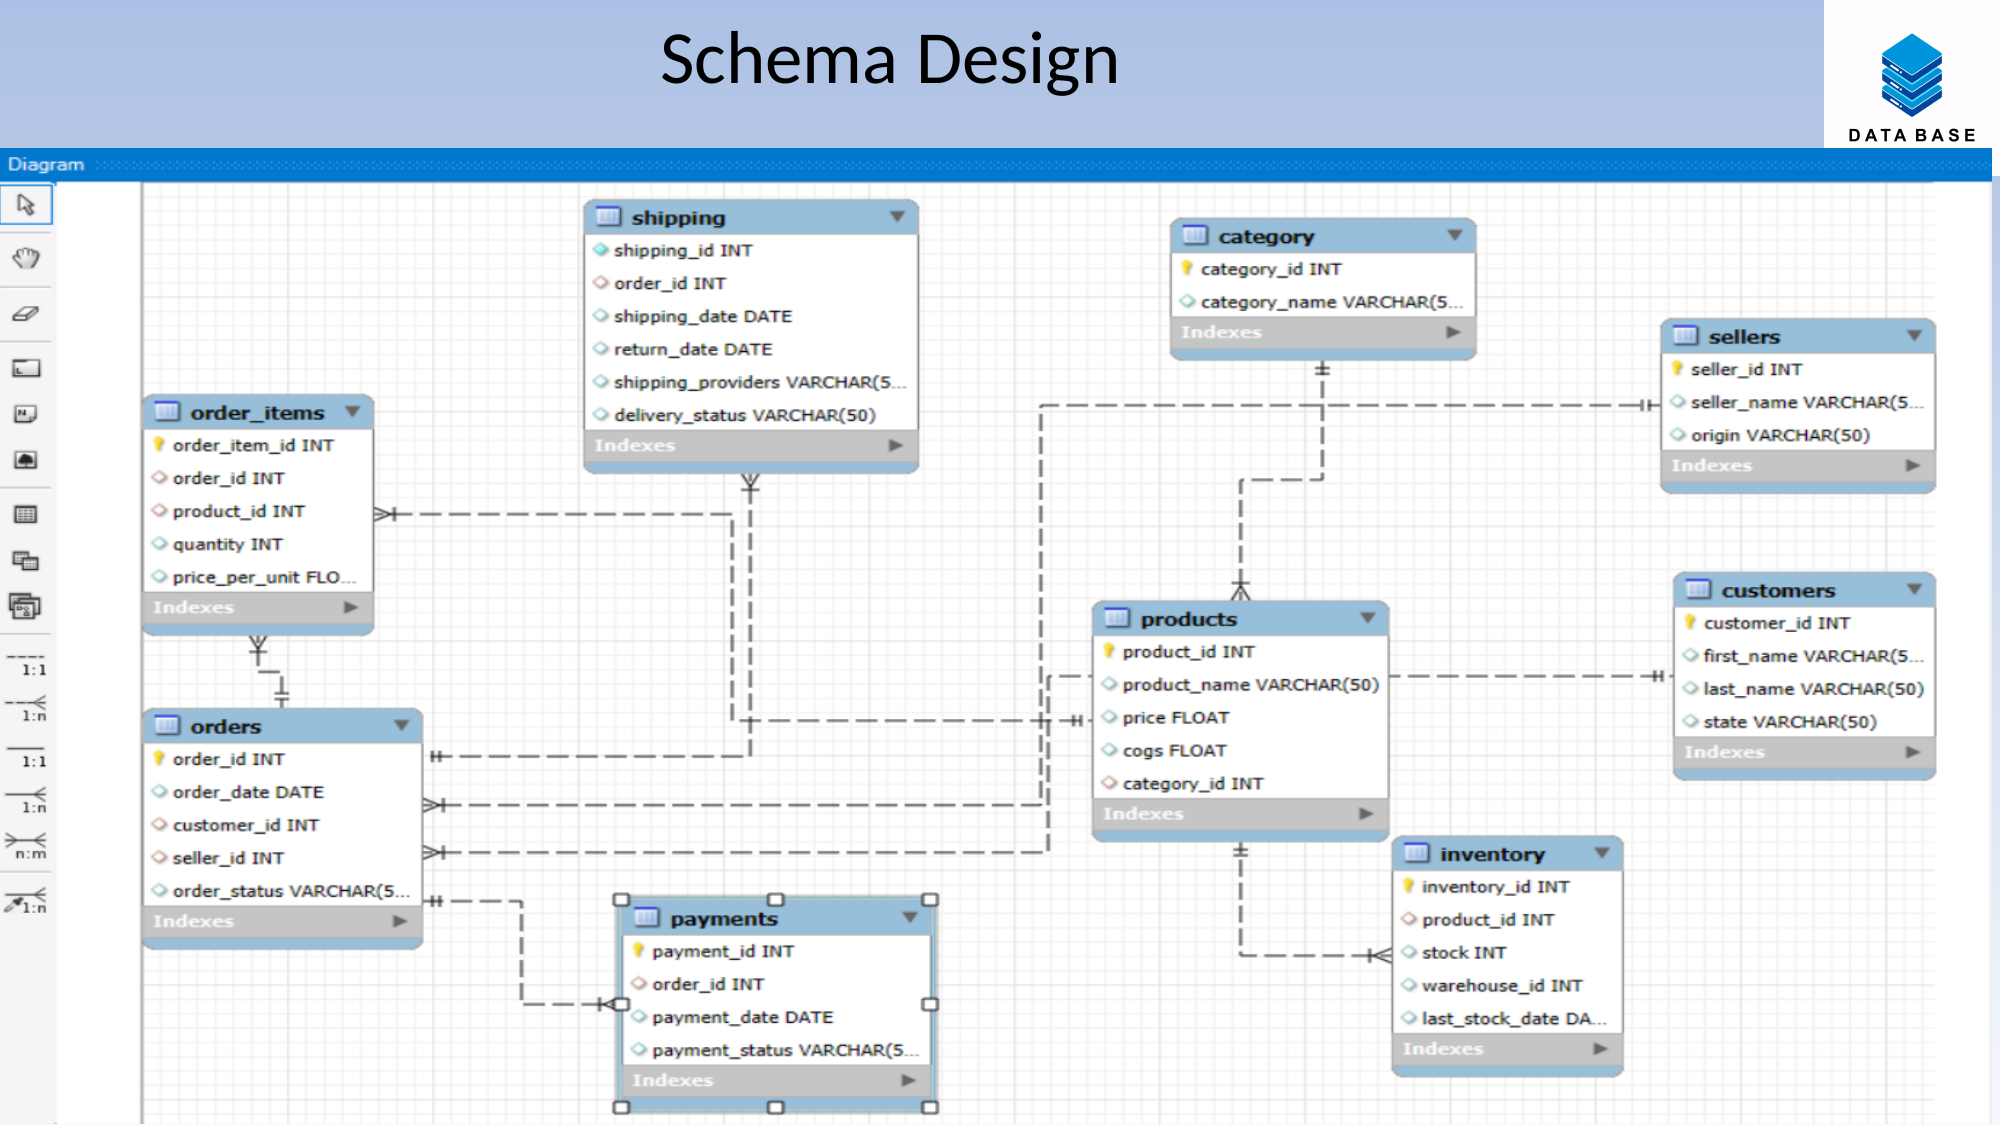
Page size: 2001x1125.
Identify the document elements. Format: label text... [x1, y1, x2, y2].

picture [0, 0, 2000, 1124]
text_box Schema Design [645, 1, 1234, 107]
